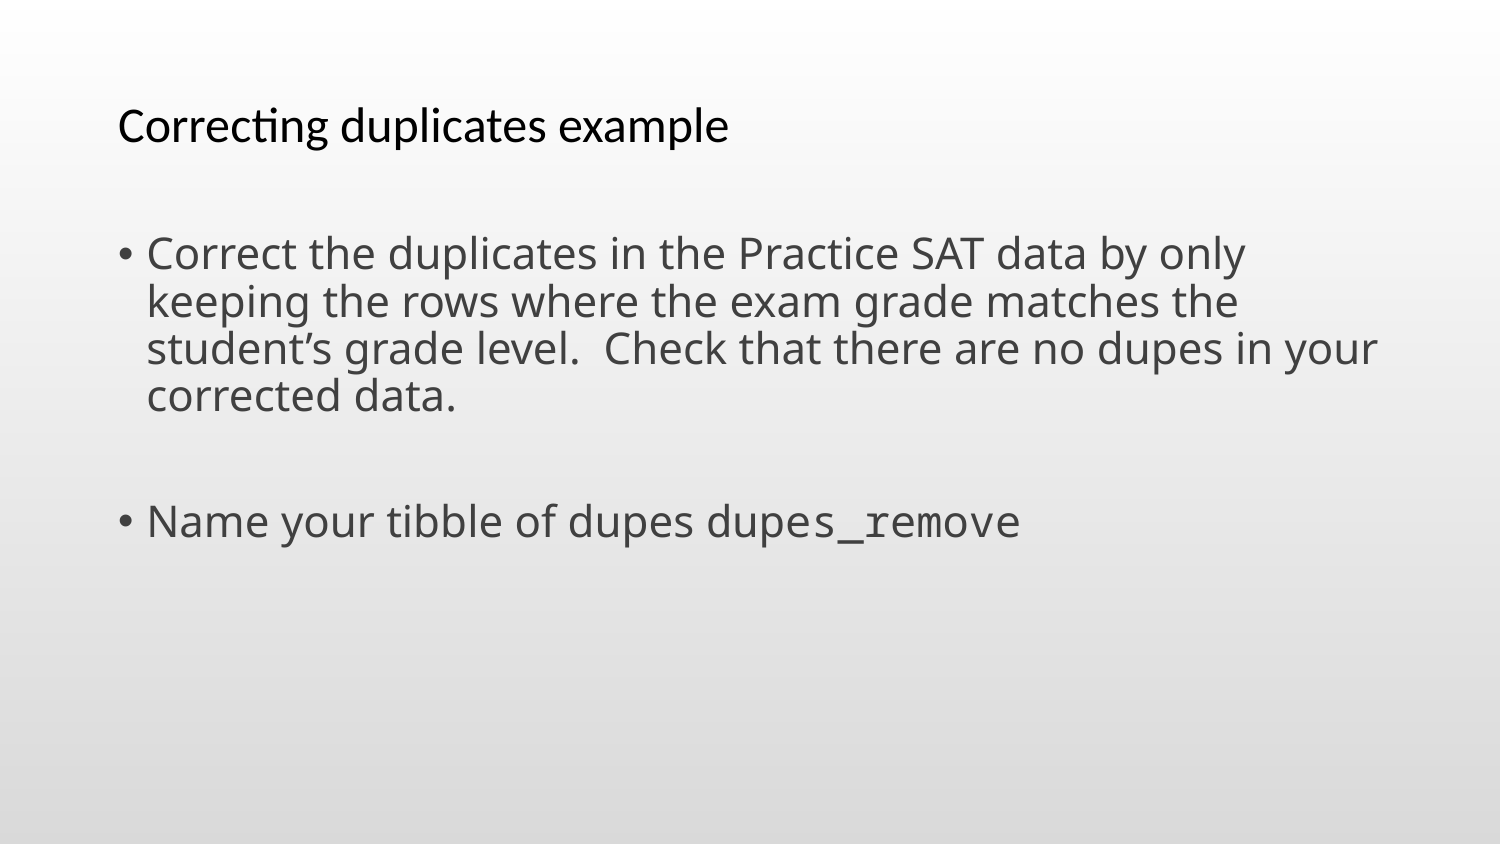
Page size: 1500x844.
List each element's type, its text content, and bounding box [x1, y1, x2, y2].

title Correcting duplicates example [103, 44, 1397, 208]
list Correct the duplicates in the Practice SAT data by only keeping the rows where the exam grade matches the student’s grade level. Check that there are no dupes in your corrected data. Name your tibble of dupes dupes_remove [103, 224, 1397, 760]
